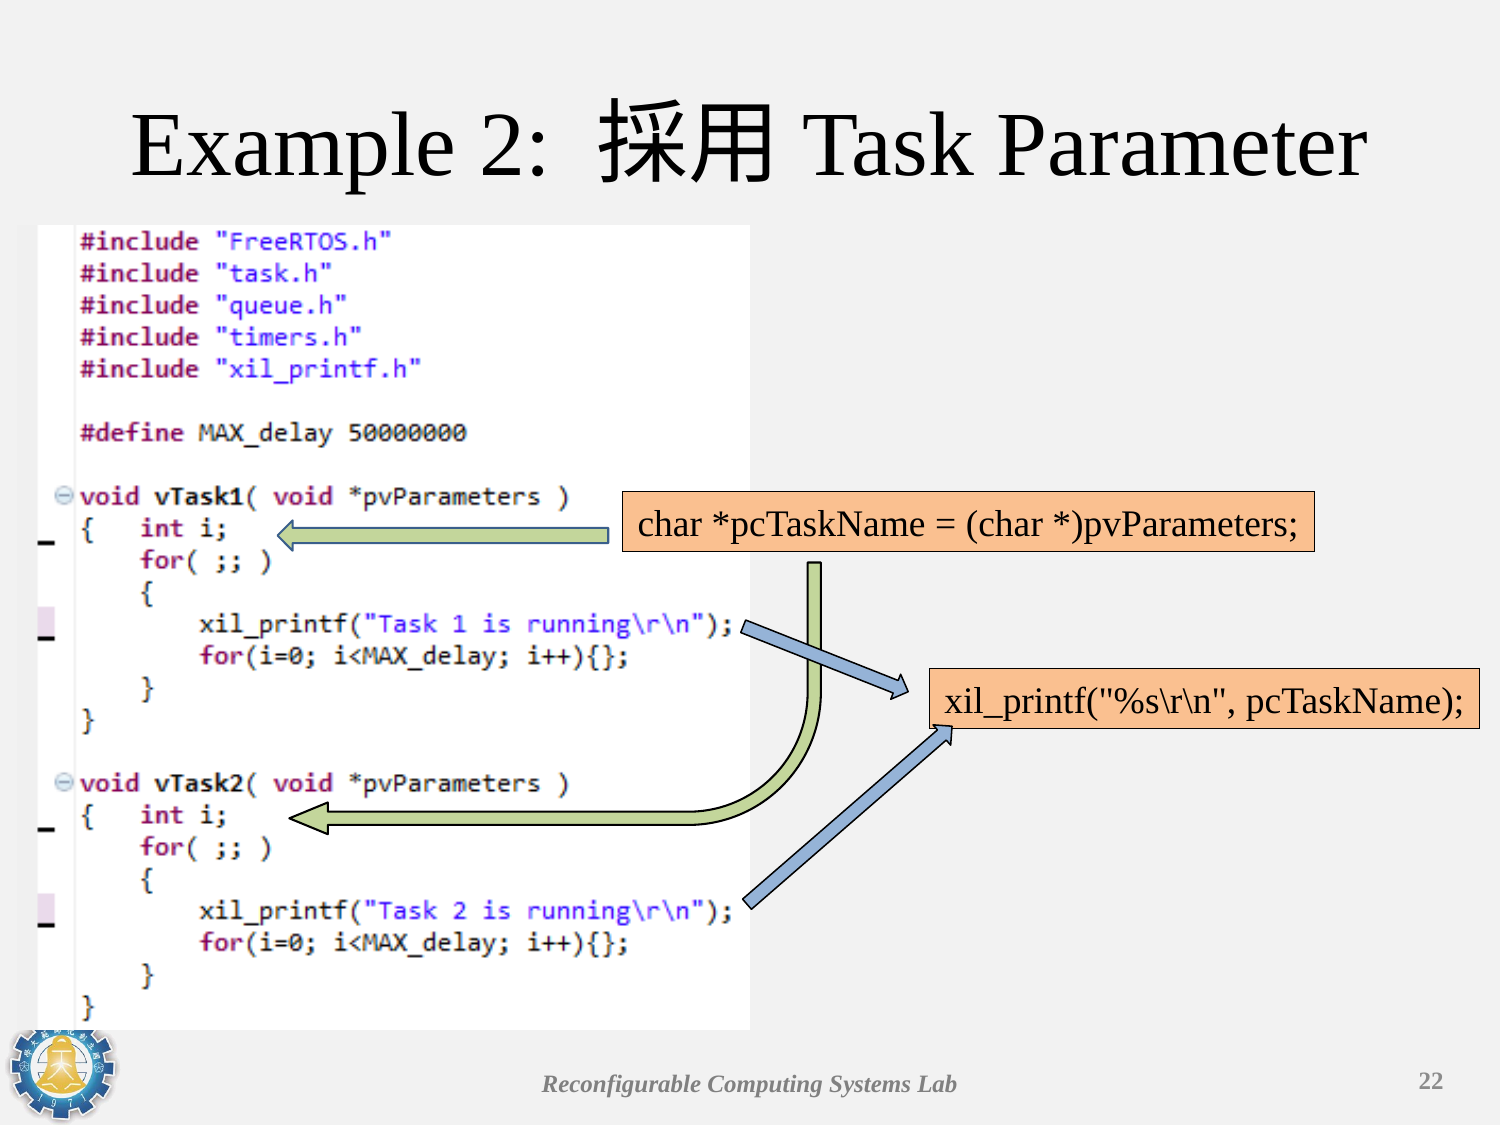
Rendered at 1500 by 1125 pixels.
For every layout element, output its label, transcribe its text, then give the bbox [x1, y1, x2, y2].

text_box xil_printf("%s\r\n", pcTaskName); [929, 668, 1480, 729]
text_box char *pcTaskName = (char *)pvParameters; [755, 491, 1315, 552]
text_box [755, 661, 823, 810]
picture [17, 225, 751, 1031]
text_box [755, 621, 911, 702]
title Example 2: 採用Task Parameter [75, 45, 1425, 233]
text_box [755, 722, 955, 909]
text_box [805, 560, 823, 648]
slide_number 22 [1128, 1057, 1459, 1103]
